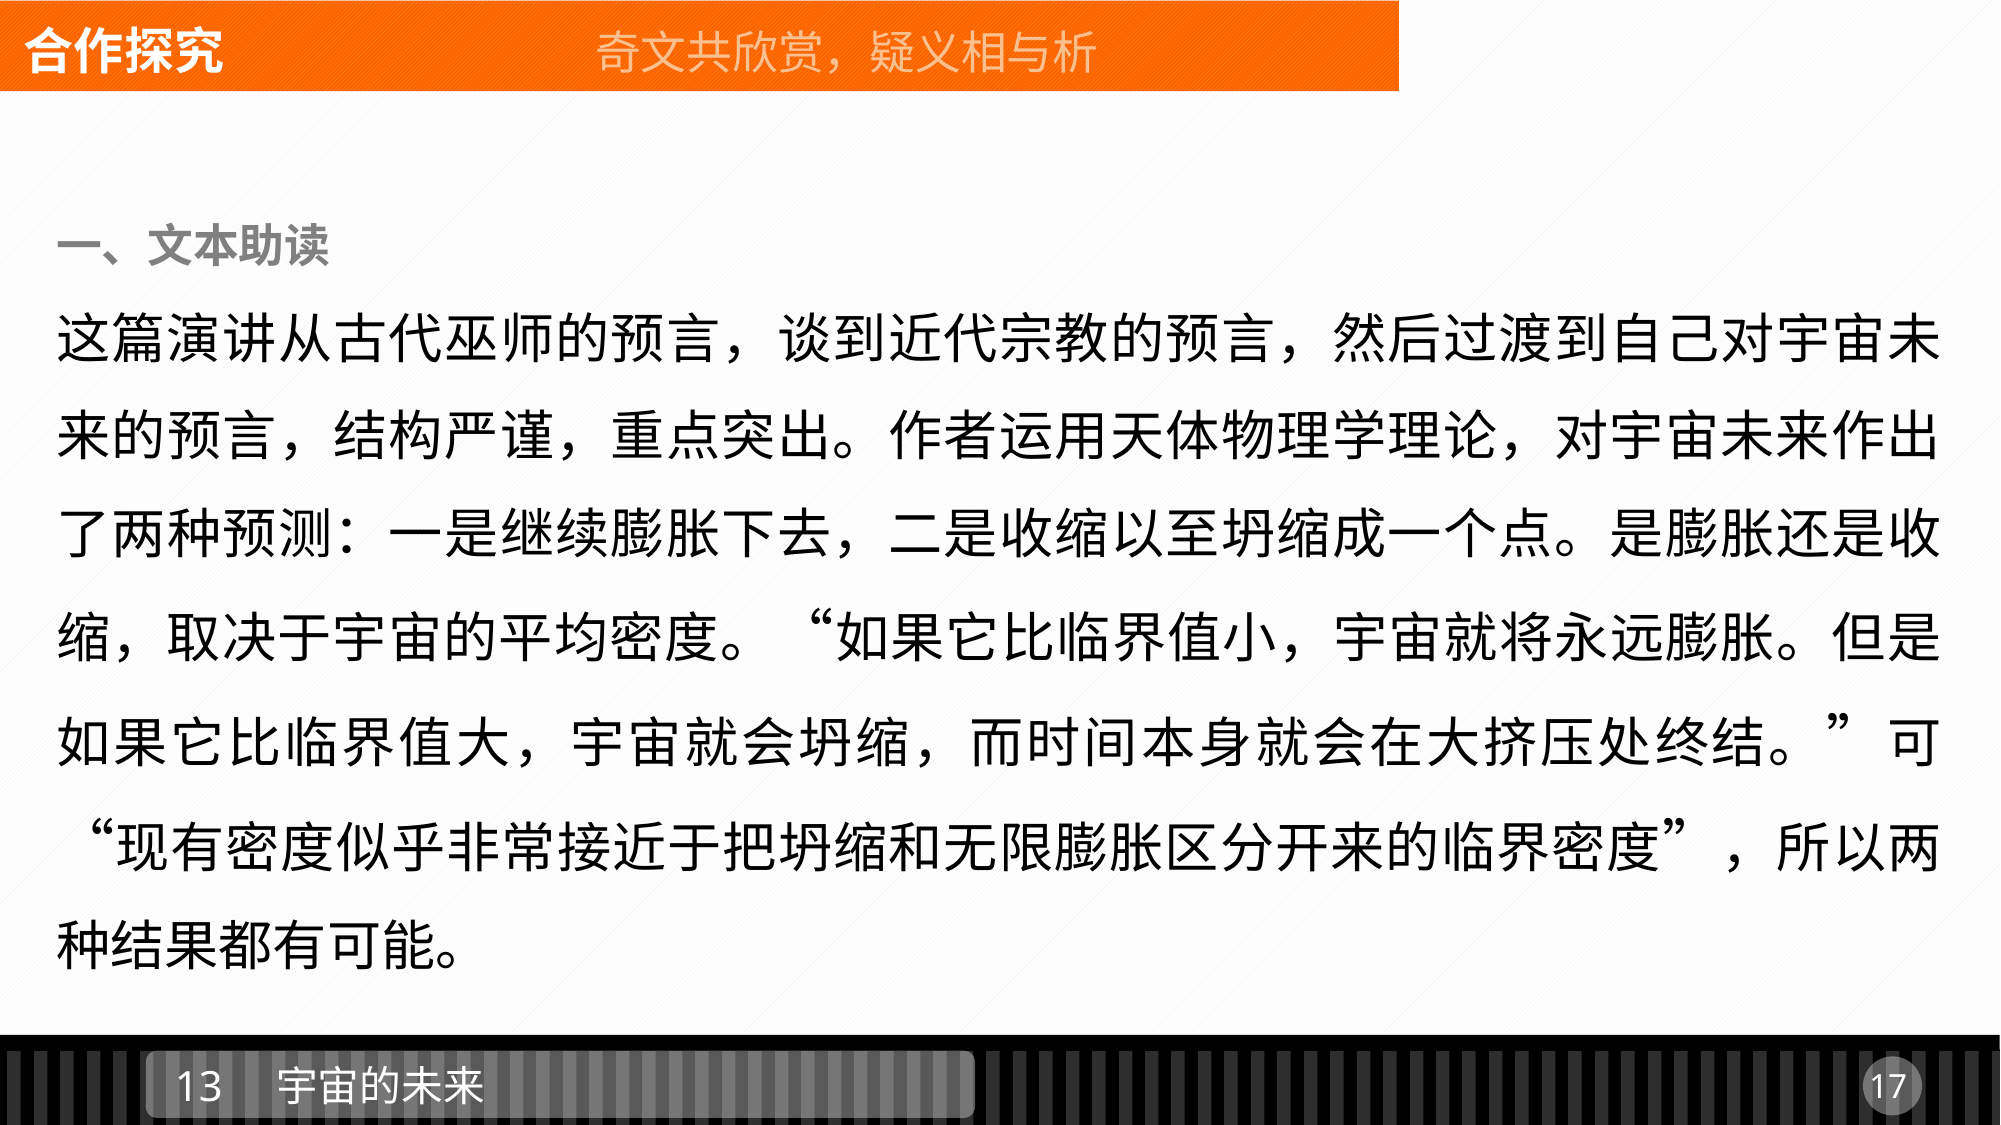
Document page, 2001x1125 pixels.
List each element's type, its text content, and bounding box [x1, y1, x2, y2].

text_box 合作探究 奇文共欣赏，疑义相与析 [9, 12, 1274, 88]
text_box 一、文本助读 这篇演讲从古代巫师的预言，谈到近代宗教的预言，然后过渡到自己对宇宙未来的预言，结构严谨，重点突出。作者运用天体物理学理论，对宇宙未来作出了两种预测：一是继续膨胀下去，二是收缩以至坍缩成一个点。是膨胀还是收缩，取决于宇宙的平均密度。“如果它比临界值小，宇宙就将永远膨胀。但是如果它比临界值大，宇宙就会坍缩，而时间本身就会在大挤压处终结。”可“现有密度似乎非常接近于把坍缩和无限膨胀区分开来的临界密度”，所以两种结果都有可能。 [41, 181, 1957, 984]
